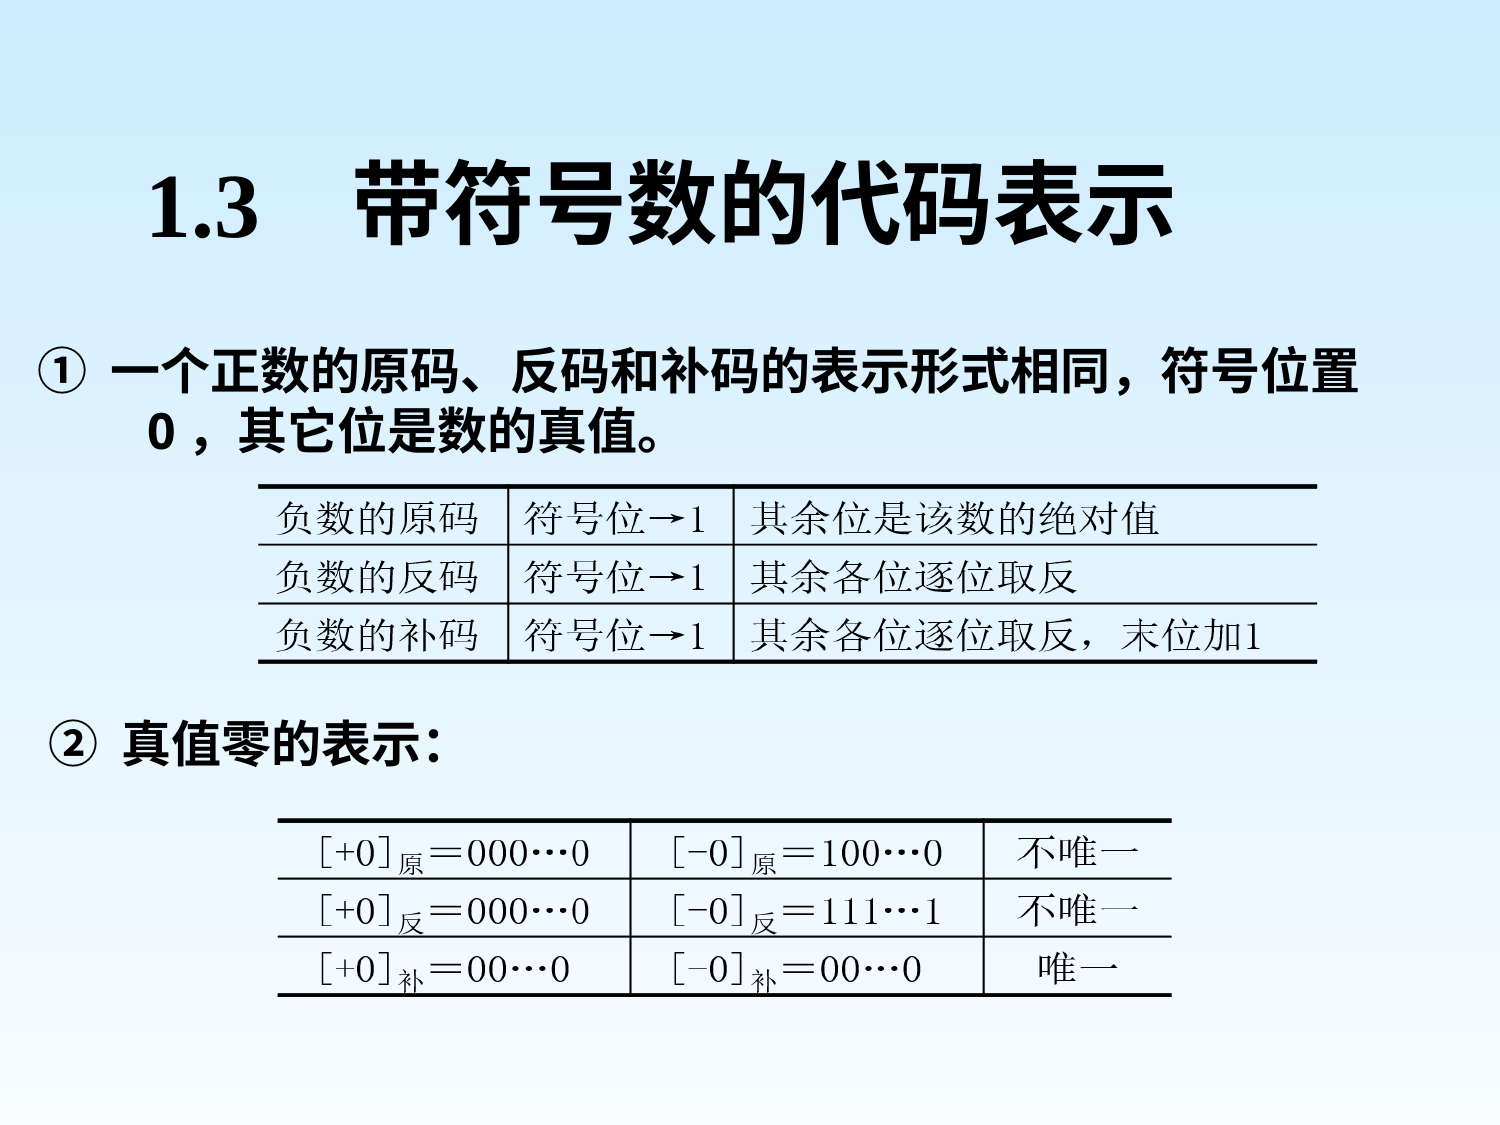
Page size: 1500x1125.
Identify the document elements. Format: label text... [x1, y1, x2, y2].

text_box 1.3 带符号数的代码表示 [37, 119, 1263, 283]
text_box ② 真值零的表示： [0, 705, 985, 781]
picture [247, 481, 1319, 677]
picture [277, 815, 1174, 1011]
text_box ① 一个正数的原码、反码和补码的表示形式相同，符号位置0，其它位是数的真值。 [0, 331, 1425, 575]
